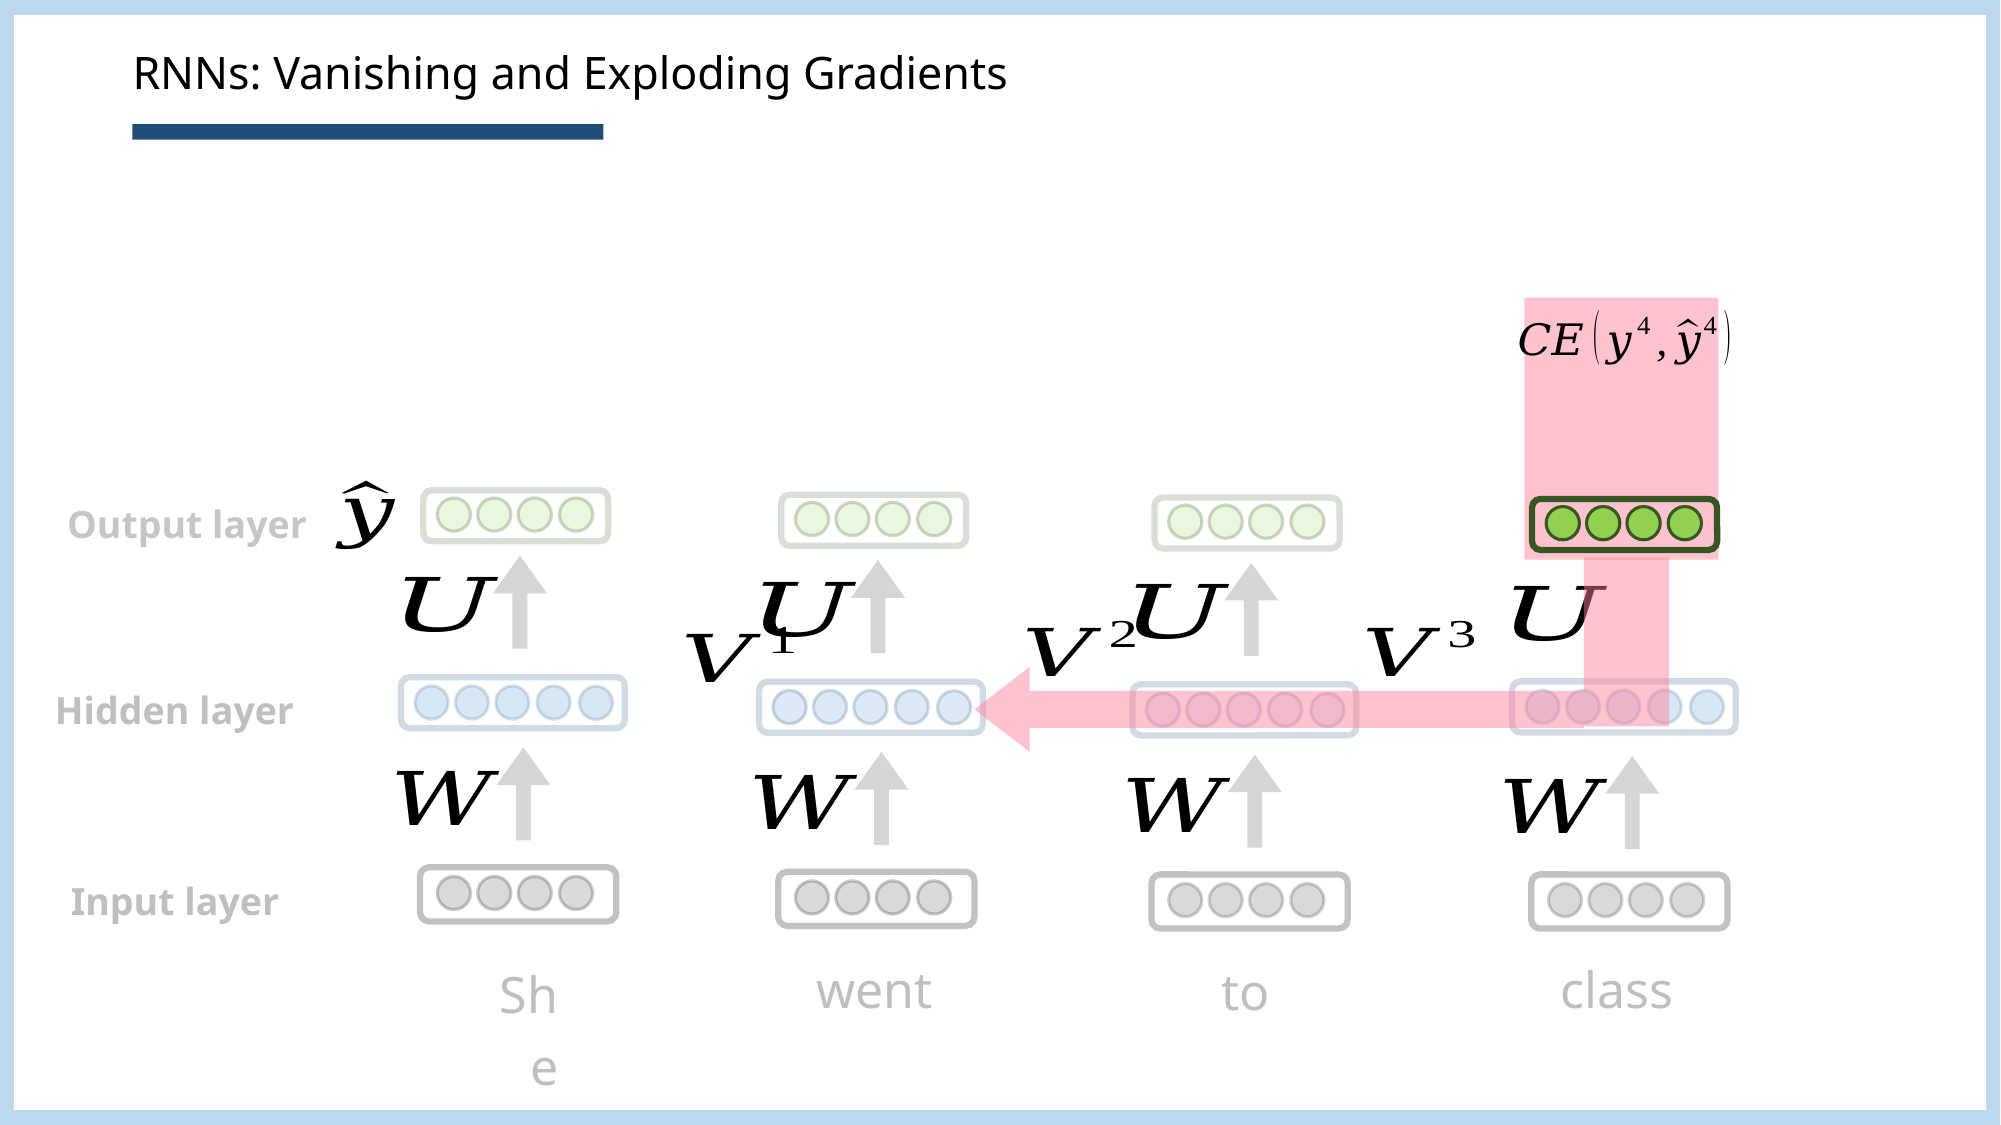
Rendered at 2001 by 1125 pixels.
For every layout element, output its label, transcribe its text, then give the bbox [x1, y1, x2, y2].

text_box She [458, 943, 574, 1027]
text_box [400, 676, 626, 730]
text_box [852, 750, 911, 846]
text_box [894, 689, 930, 725]
text_box [834, 879, 871, 916]
text_box [1583, 557, 1670, 727]
text_box [1670, 689, 1683, 724]
text_box [1222, 561, 1281, 657]
text_box [777, 870, 976, 927]
text_box [794, 879, 830, 916]
text_box [494, 684, 531, 721]
text_box [1150, 873, 1349, 930]
text_box [771, 689, 808, 725]
text_box [422, 489, 610, 543]
text_box [758, 680, 984, 734]
text_box [517, 875, 553, 911]
text_box Input layer [43, 861, 295, 939]
text_box [1689, 689, 1725, 725]
text_box class [1529, 938, 1689, 1022]
text_box [916, 879, 952, 916]
text_box to [1170, 941, 1285, 1024]
text_box [1167, 882, 1203, 918]
text_box [1289, 882, 1326, 918]
text_box [454, 684, 490, 721]
text_box [490, 553, 549, 650]
text_box [1207, 882, 1244, 918]
text_box [1248, 882, 1284, 918]
text_box [1132, 683, 1357, 689]
text_box [1512, 680, 1737, 734]
text_box [972, 664, 1585, 755]
text_box [875, 879, 911, 916]
text_box [494, 745, 553, 842]
text_box [1511, 680, 1583, 689]
text_box [1523, 296, 1719, 561]
text_box [436, 875, 472, 911]
text_box [852, 689, 889, 725]
text_box [1669, 882, 1705, 918]
text_box [578, 685, 614, 721]
text_box [1225, 752, 1284, 849]
text_box [476, 875, 512, 911]
text_box [1531, 497, 1719, 552]
text_box [558, 875, 594, 911]
text_box [1530, 873, 1729, 930]
text_box [413, 684, 450, 721]
title RNNs: Vanishing and Exploding Gradients [117, 43, 1169, 134]
text_box [1587, 882, 1624, 918]
text_box [1153, 496, 1341, 550]
text_box [1131, 729, 1357, 737]
text_box went [782, 938, 948, 1022]
text_box [1603, 754, 1662, 851]
text_box Hidden layer [24, 670, 310, 748]
text_box [812, 689, 848, 725]
text_box [419, 866, 618, 923]
text_box [1547, 882, 1583, 918]
text_box [936, 689, 972, 726]
text_box [1628, 882, 1664, 918]
text_box Output layer [39, 484, 322, 562]
text_box [535, 684, 572, 721]
text_box [848, 558, 908, 655]
text_box [780, 493, 968, 547]
